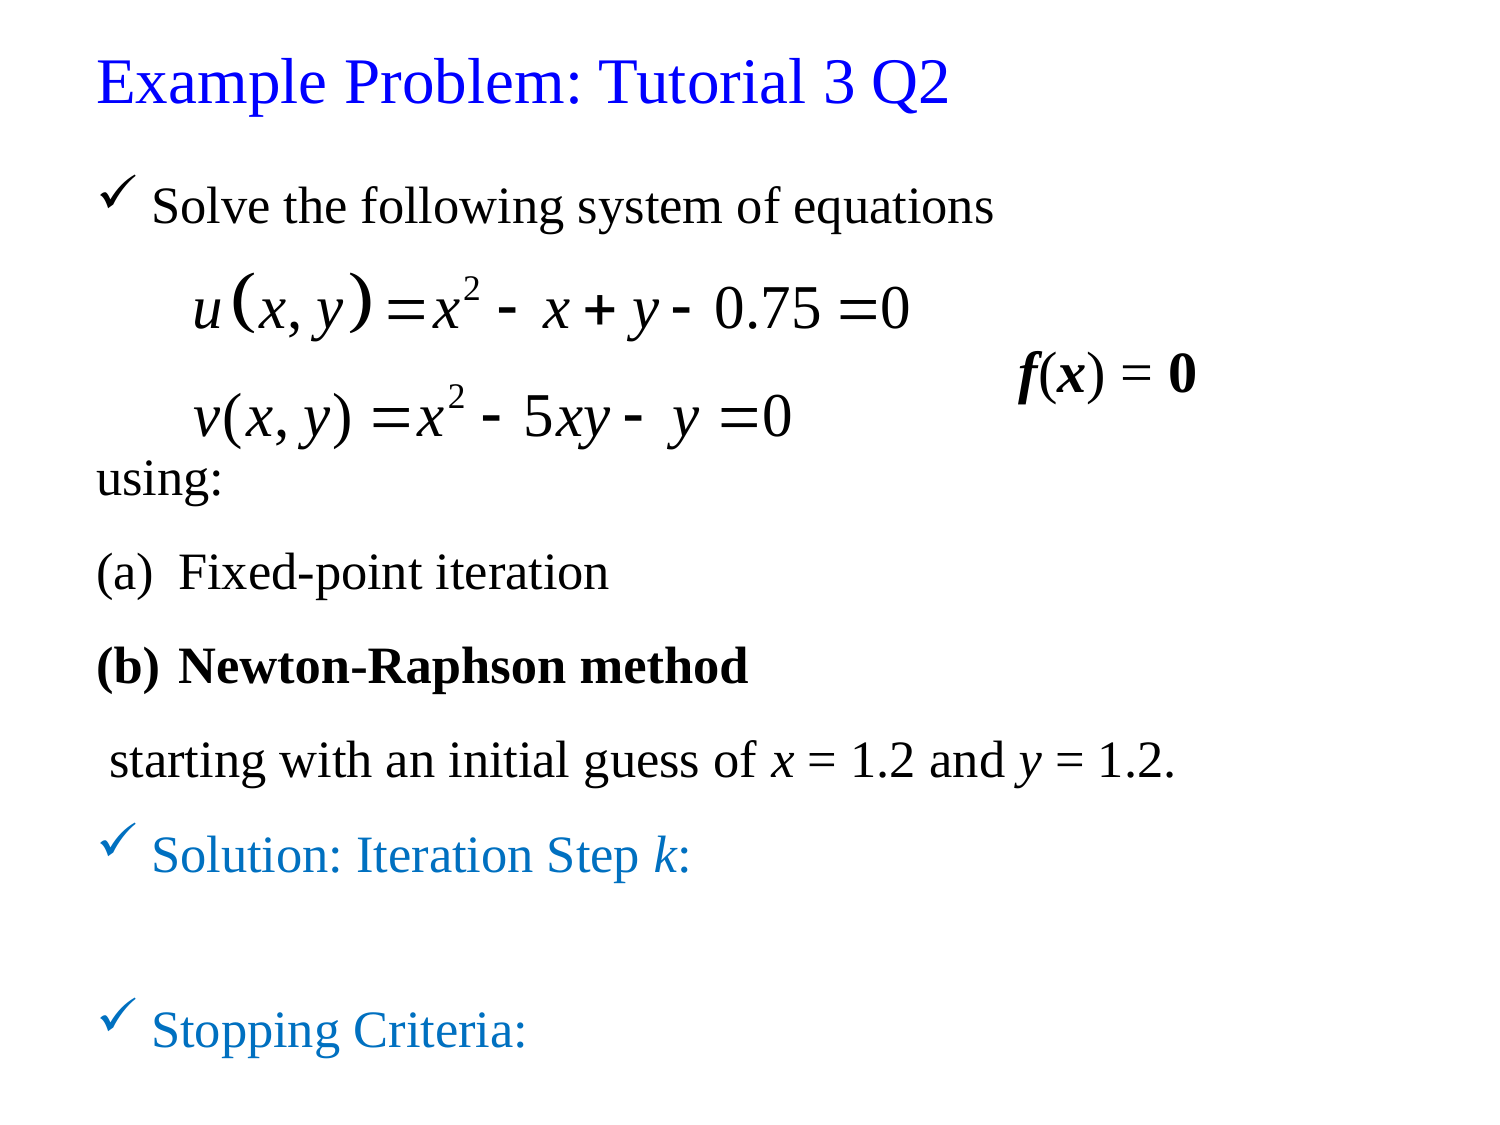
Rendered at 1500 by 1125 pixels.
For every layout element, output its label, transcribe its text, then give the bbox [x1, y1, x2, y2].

title Example Problem: Tutorial 3 Q2 [81, 39, 1326, 125]
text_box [185, 262, 924, 466]
text_box f(x) = 0 [998, 320, 1218, 412]
